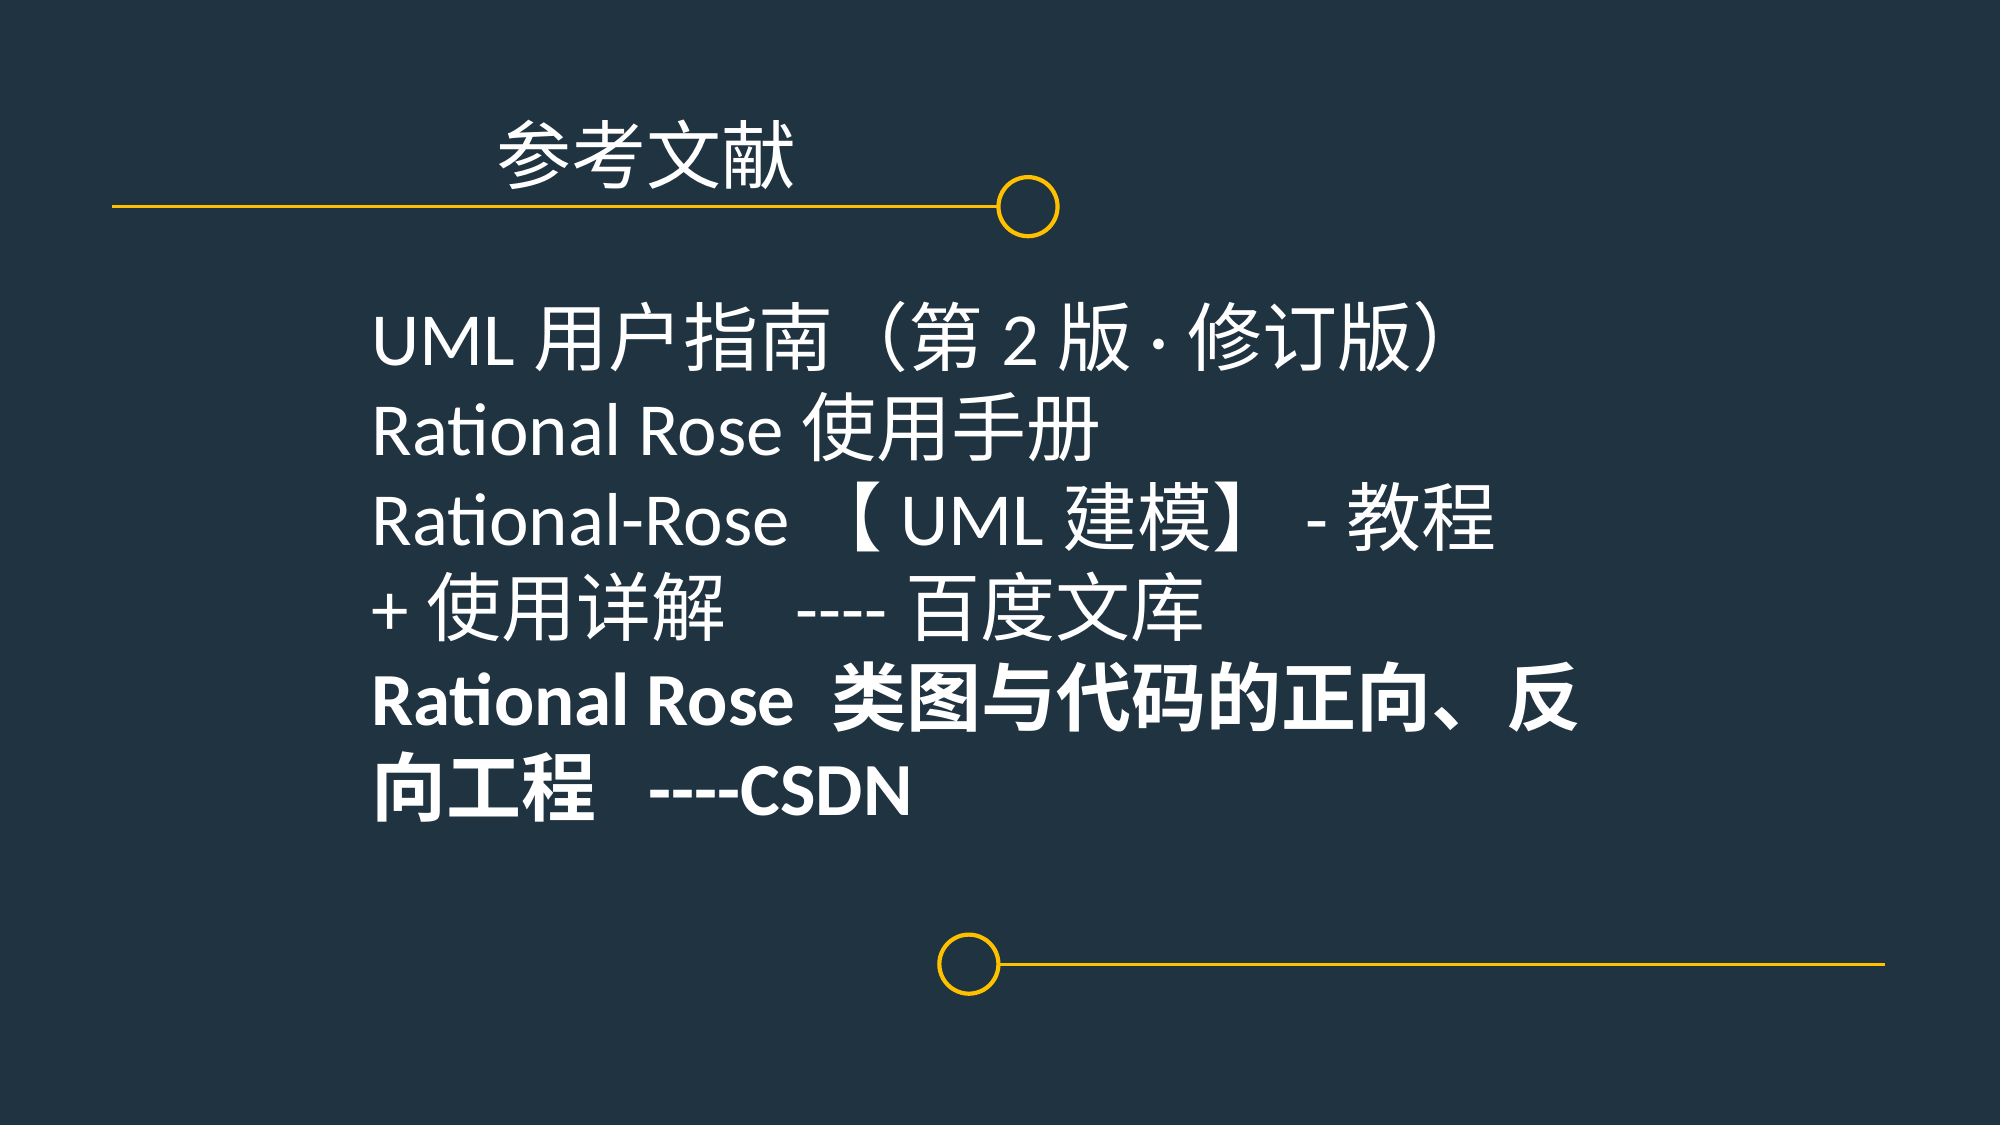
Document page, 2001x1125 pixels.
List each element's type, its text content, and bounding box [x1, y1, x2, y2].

text_box 参考文献 [481, 100, 999, 206]
text_box UML用户指南（第2版·修订版） Rational Rose使用手册 Rational-Rose【UML建模】-教程+使用详解 ----百度文库 Rational Rose 类图与代码的正向、反向工程 ----CSDN [356, 282, 1640, 1098]
text_box [997, 176, 1059, 238]
